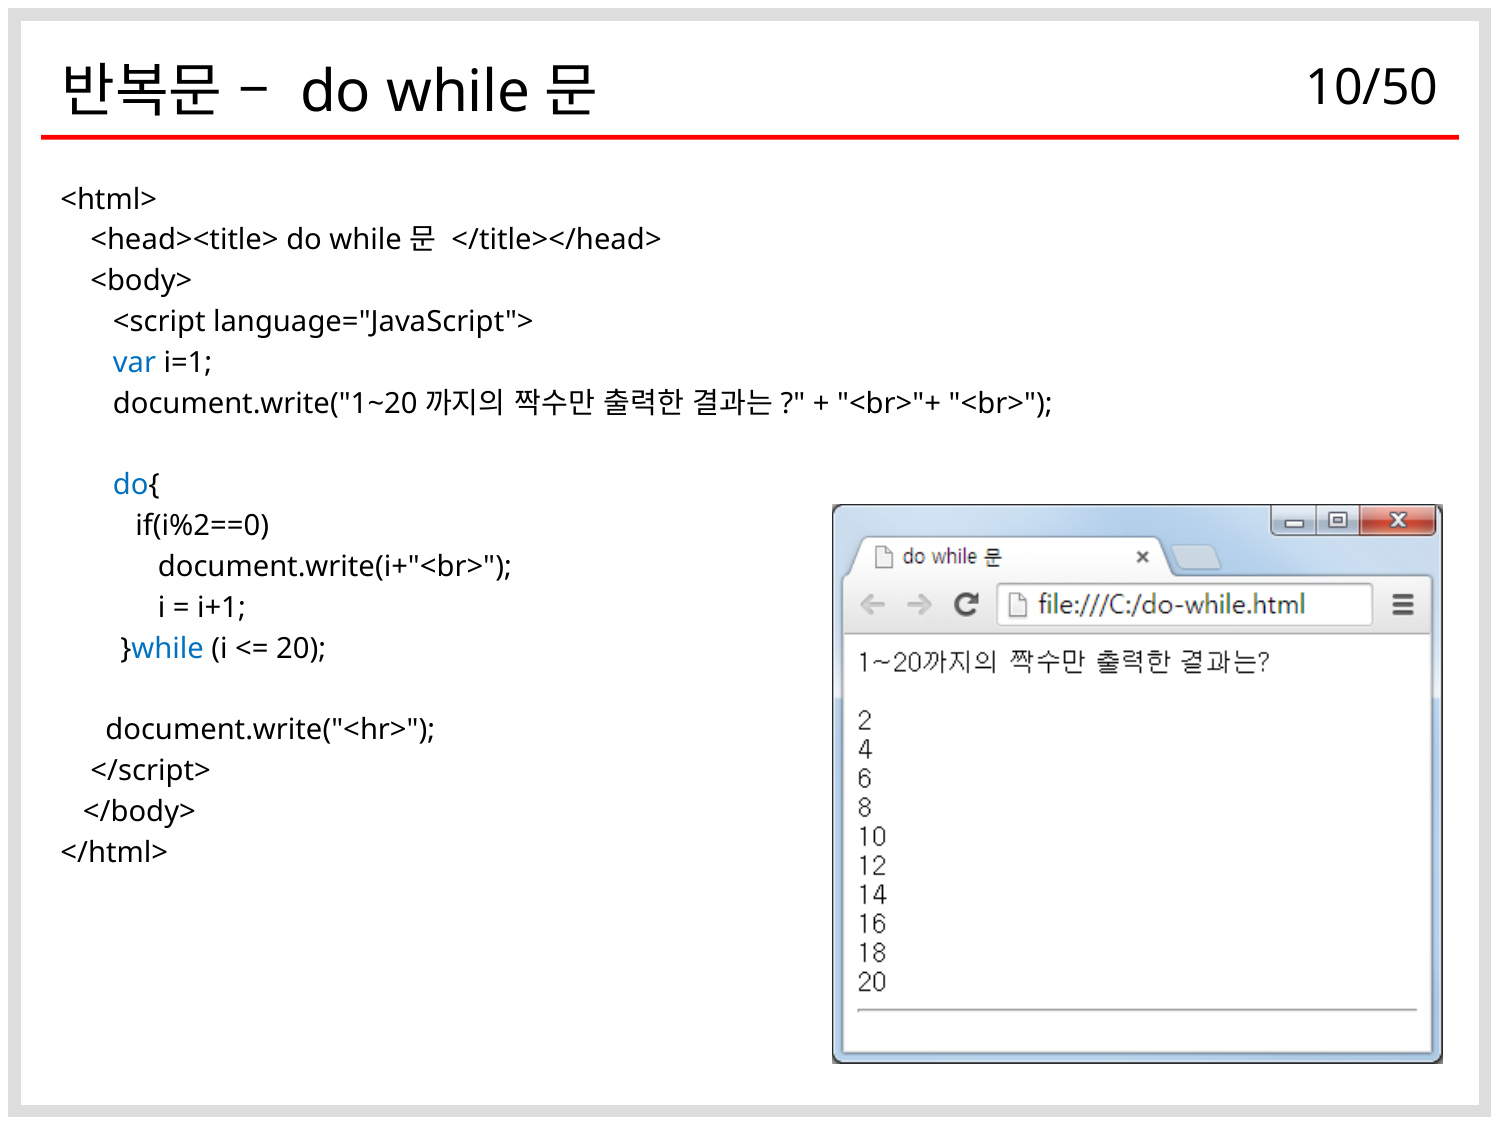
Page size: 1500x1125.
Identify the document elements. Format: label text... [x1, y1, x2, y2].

list <html> <head><title> do while문 </title></head> <body> <script language="JavaScript"> var i=1; document.write("1~20까지의 짝수만 출력한 결과는?" + "<br>"+ "<br>"); do{ if(i%2==0) document.write(i+"<br>"); i = i+1; }while (i <= 20); document.write("<hr>"); </script> </body> </html> [45, 172, 1455, 1089]
title 반복문 – do while문 [46, 75, 1243, 131]
picture [832, 504, 1443, 1064]
text_box [0, 0, 1500, 75]
